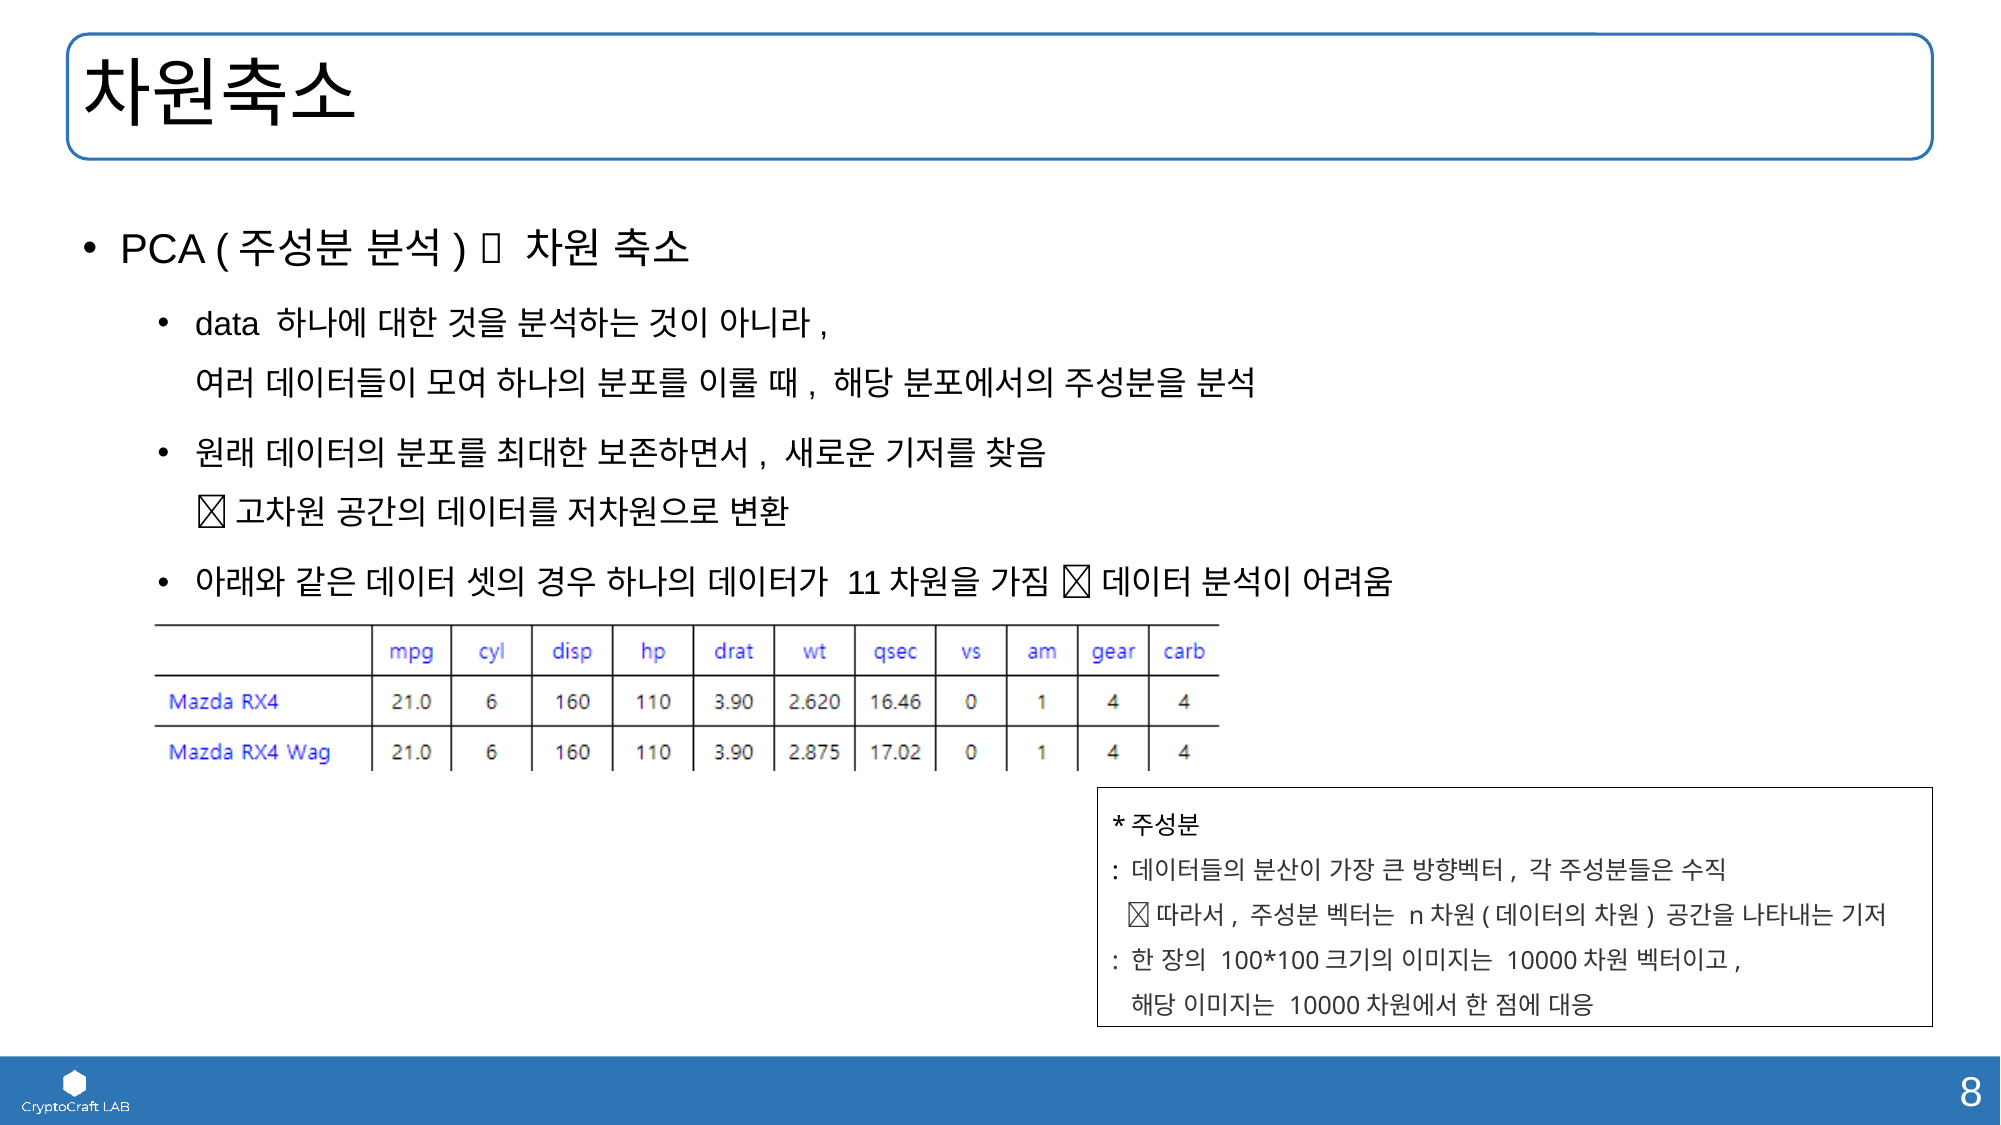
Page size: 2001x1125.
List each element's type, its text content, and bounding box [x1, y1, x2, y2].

title 차원축소 [67, 34, 1933, 160]
picture [139, 610, 1234, 771]
list PCA (주성분 분석)  차원 축소 data 하나에 대한 것을 분석하는 것이 아니라, 여러 데이터들이 모여 하나의 분포를 이룰 때, 해당 분포에서의 주성분을 분석 원래 데이터의 분포를 최대한 보존하면서, 새로운 기저를 찾음  고차원 공간의 데이터를 저차원으로 변환 아래와 같은 데이터 셋의 경우 하나의 데이터가 11차원을 가짐  데이터 분석이 어려움 [67, 189, 1933, 1019]
picture [13, 1061, 138, 1123]
text_box *주성분 : 데이터들의 분산이 가장 큰 방향벡터, 각 주성분들은 수직  따라서, 주성분 벡터는 n차원(데이터의 차원) 공간을 나타내는 기저 : 한 장의 100*100크기의 이미지는 10000차원 벡터이고, 해당 이미지는 10000차원에서 한 점에 대응 [1097, 787, 1933, 1027]
